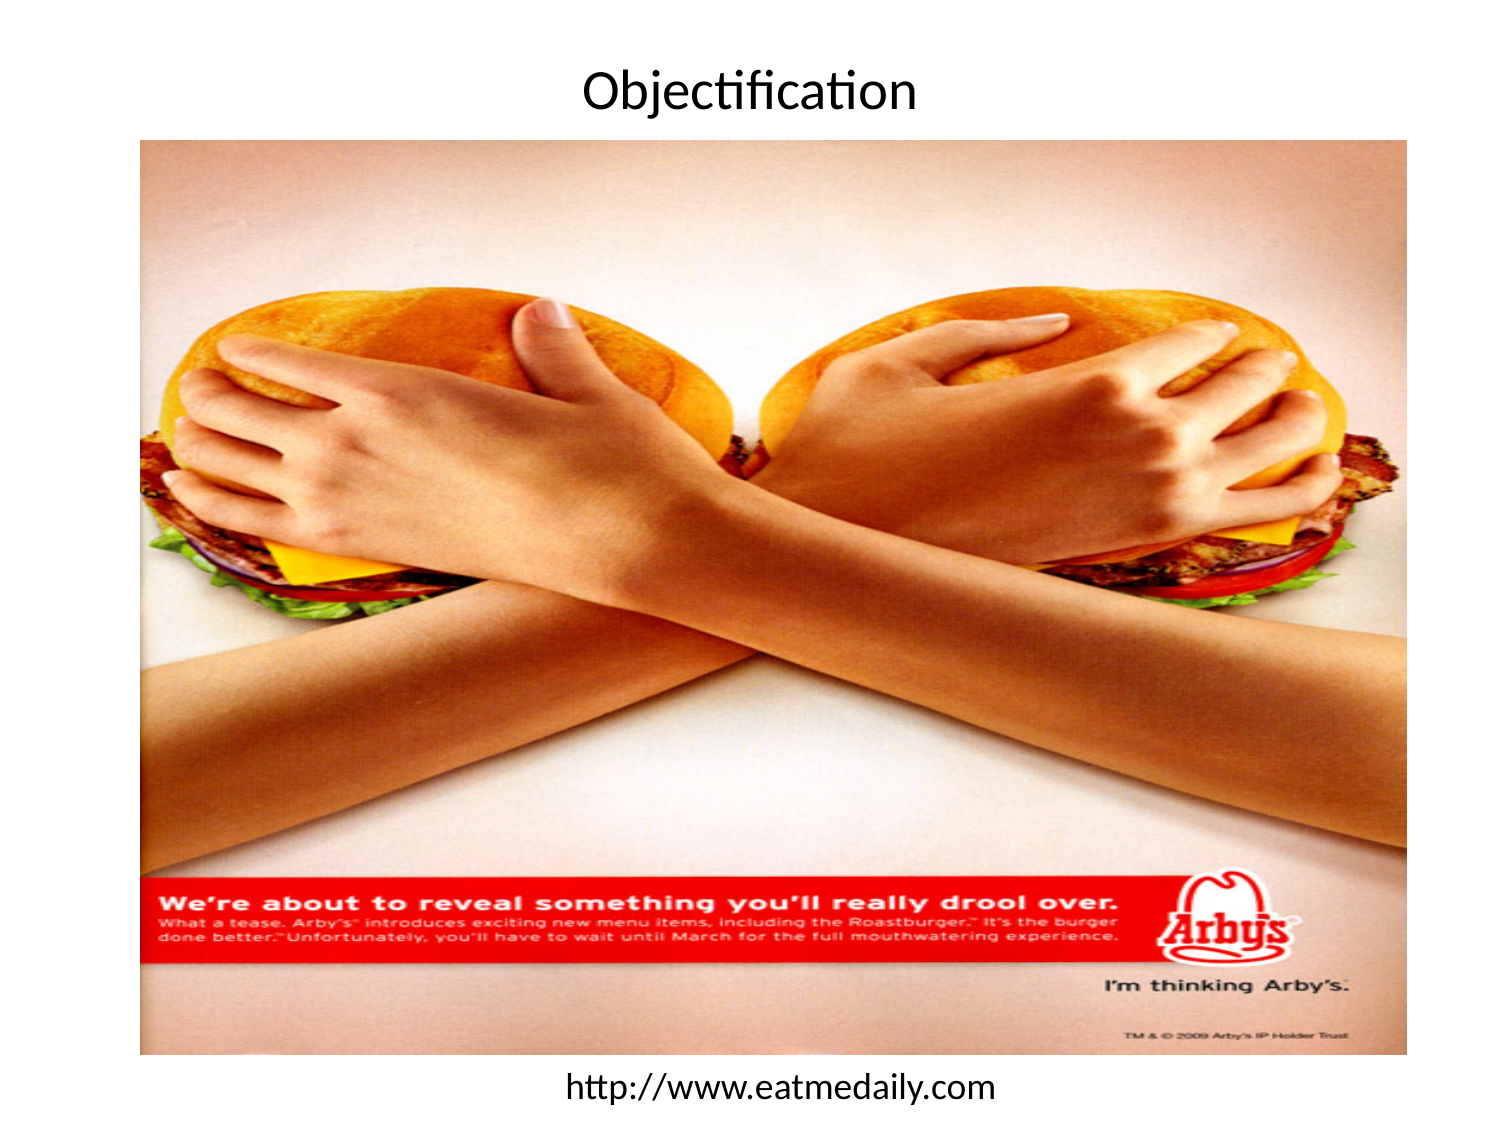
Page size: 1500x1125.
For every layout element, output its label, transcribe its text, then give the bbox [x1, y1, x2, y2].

title Objectification [75, 45, 1425, 129]
text_box http://www.eatmedaily.com [550, 1064, 1032, 1115]
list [140, 140, 1407, 1055]
